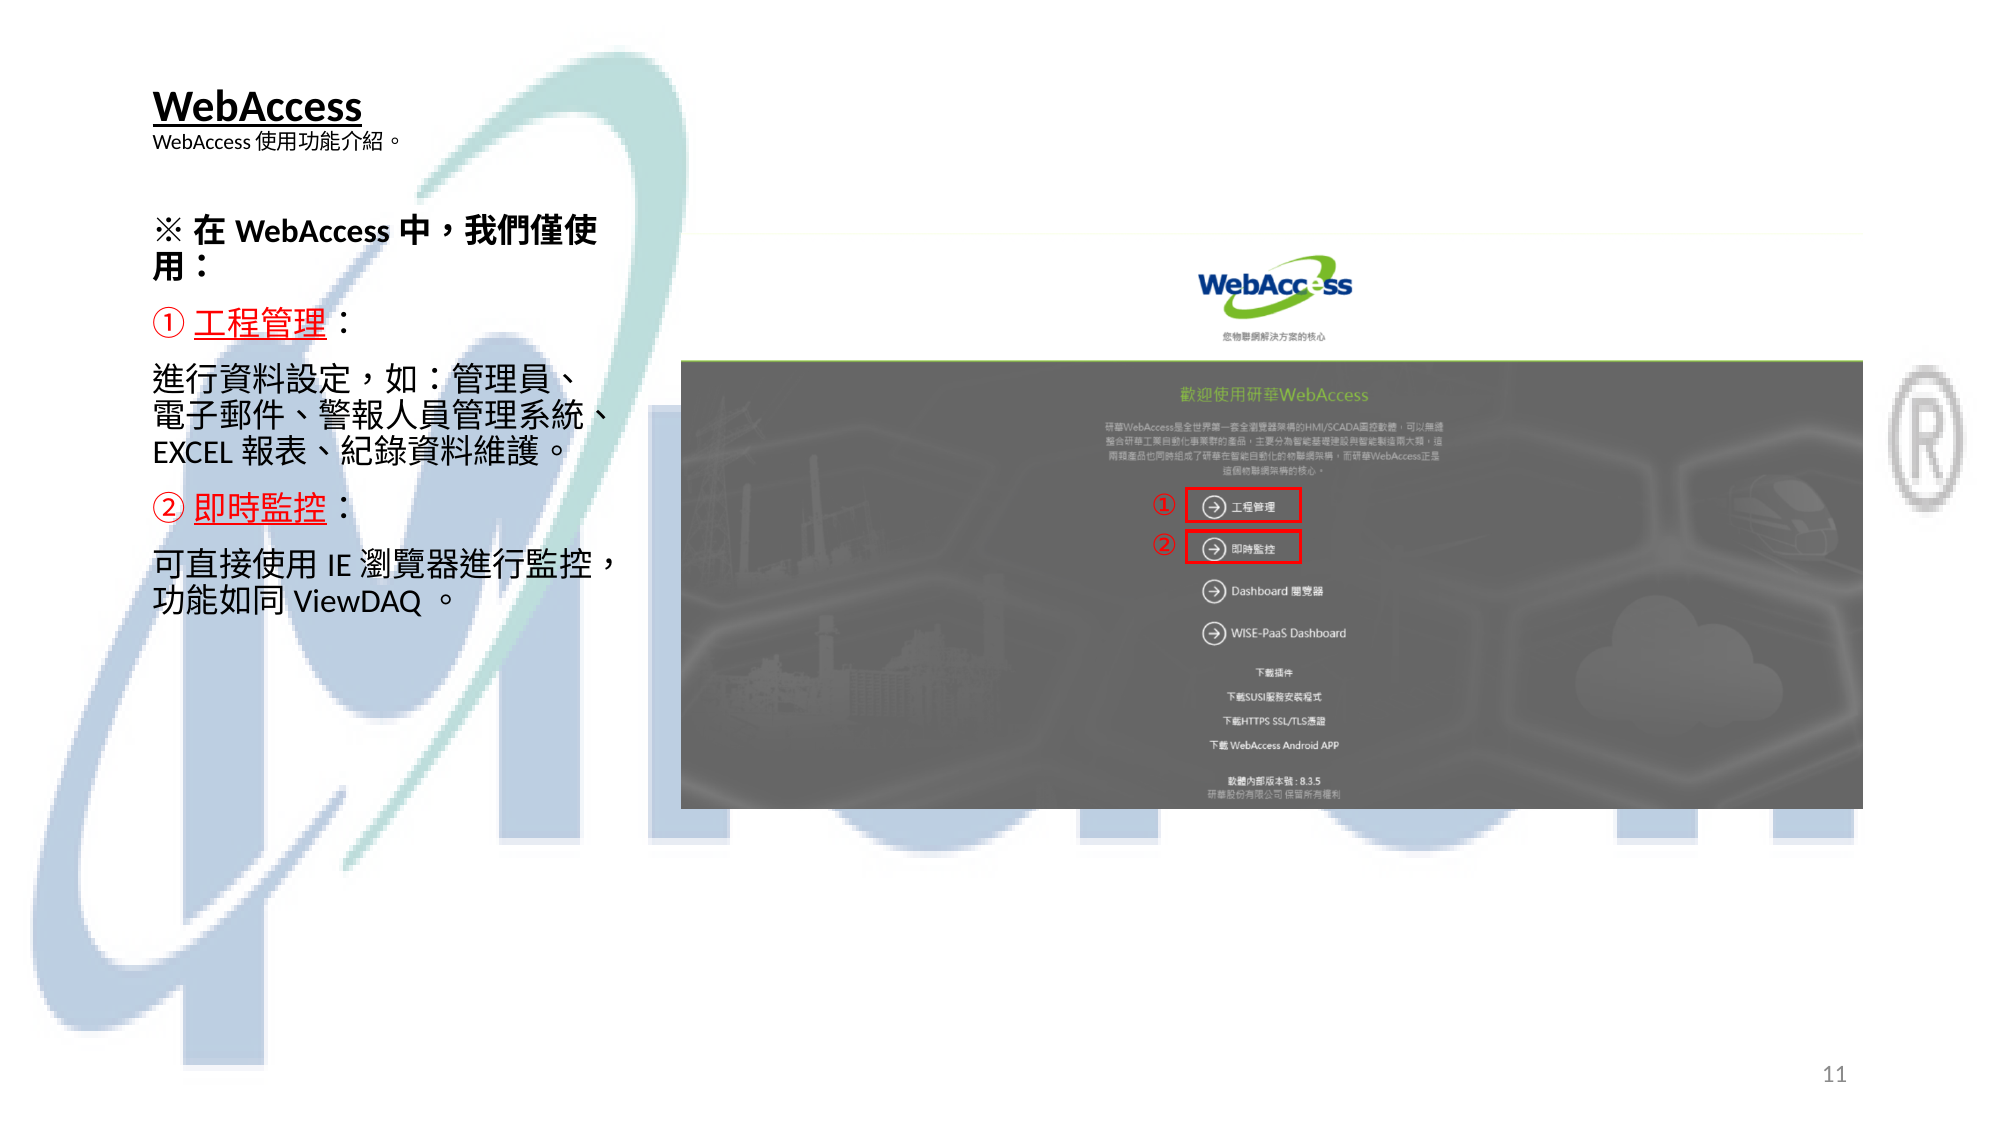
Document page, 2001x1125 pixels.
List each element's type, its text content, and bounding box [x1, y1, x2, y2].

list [681, 233, 1863, 809]
list ※在WebAccess中，我們僅使用： ①工程管理： 進行資料設定，如：管理員、電子郵件、警報人員管理系統、EXCEL報表、紀錄資料維護。 ②即時監控： 可直接使用IE瀏覽器進行監控，功能如同ViewDAQ。 [137, 206, 619, 963]
title WebAccess WebAccess使用功能介紹。 [137, 75, 619, 162]
slide_number 11 [1412, 1042, 1863, 1103]
